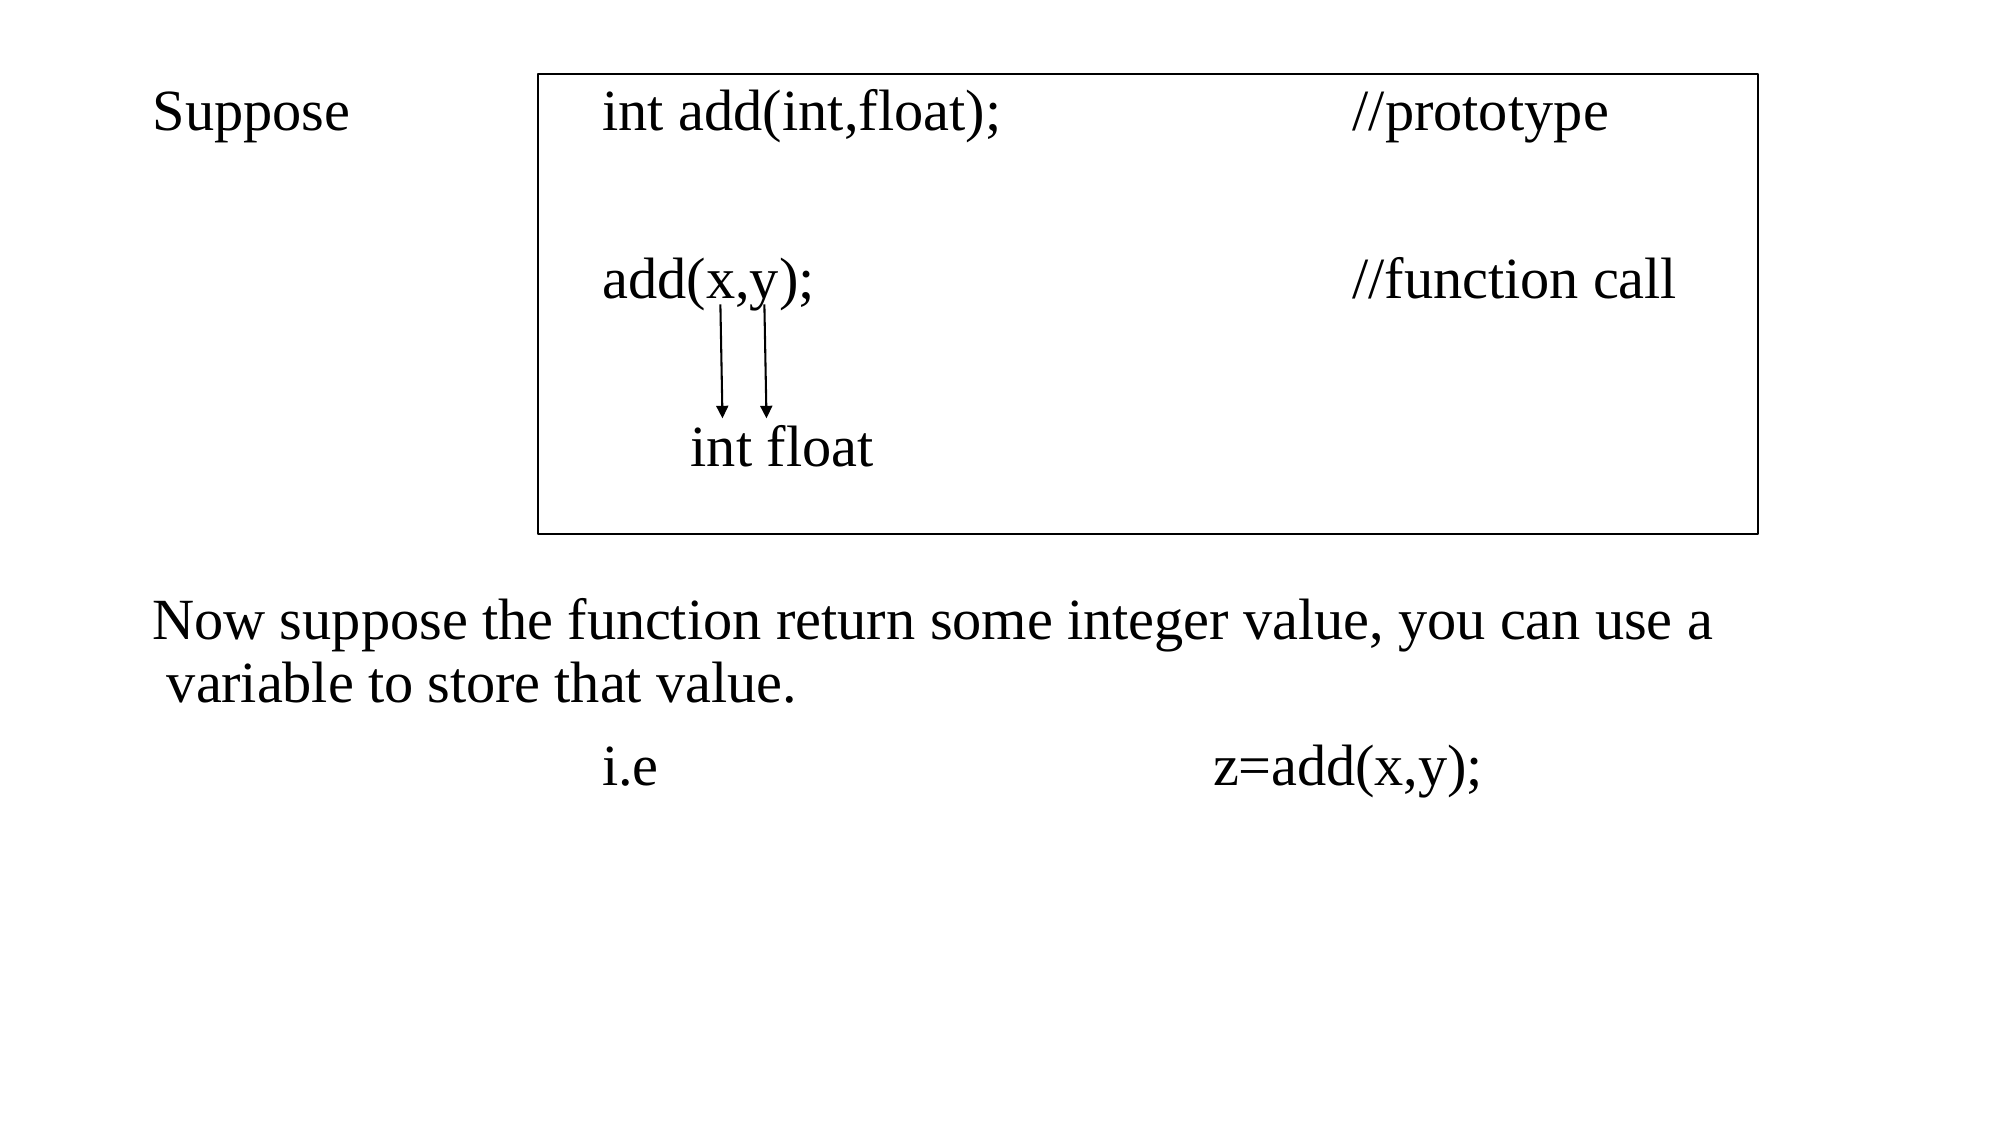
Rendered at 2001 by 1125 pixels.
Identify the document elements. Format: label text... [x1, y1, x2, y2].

title Suppose [150, 70, 353, 261]
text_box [536, 72, 1759, 535]
text_box int float Now suppose the function return some integer value, you can use a variable to store that value. i.e z=add(x,y); [150, 405, 1718, 798]
